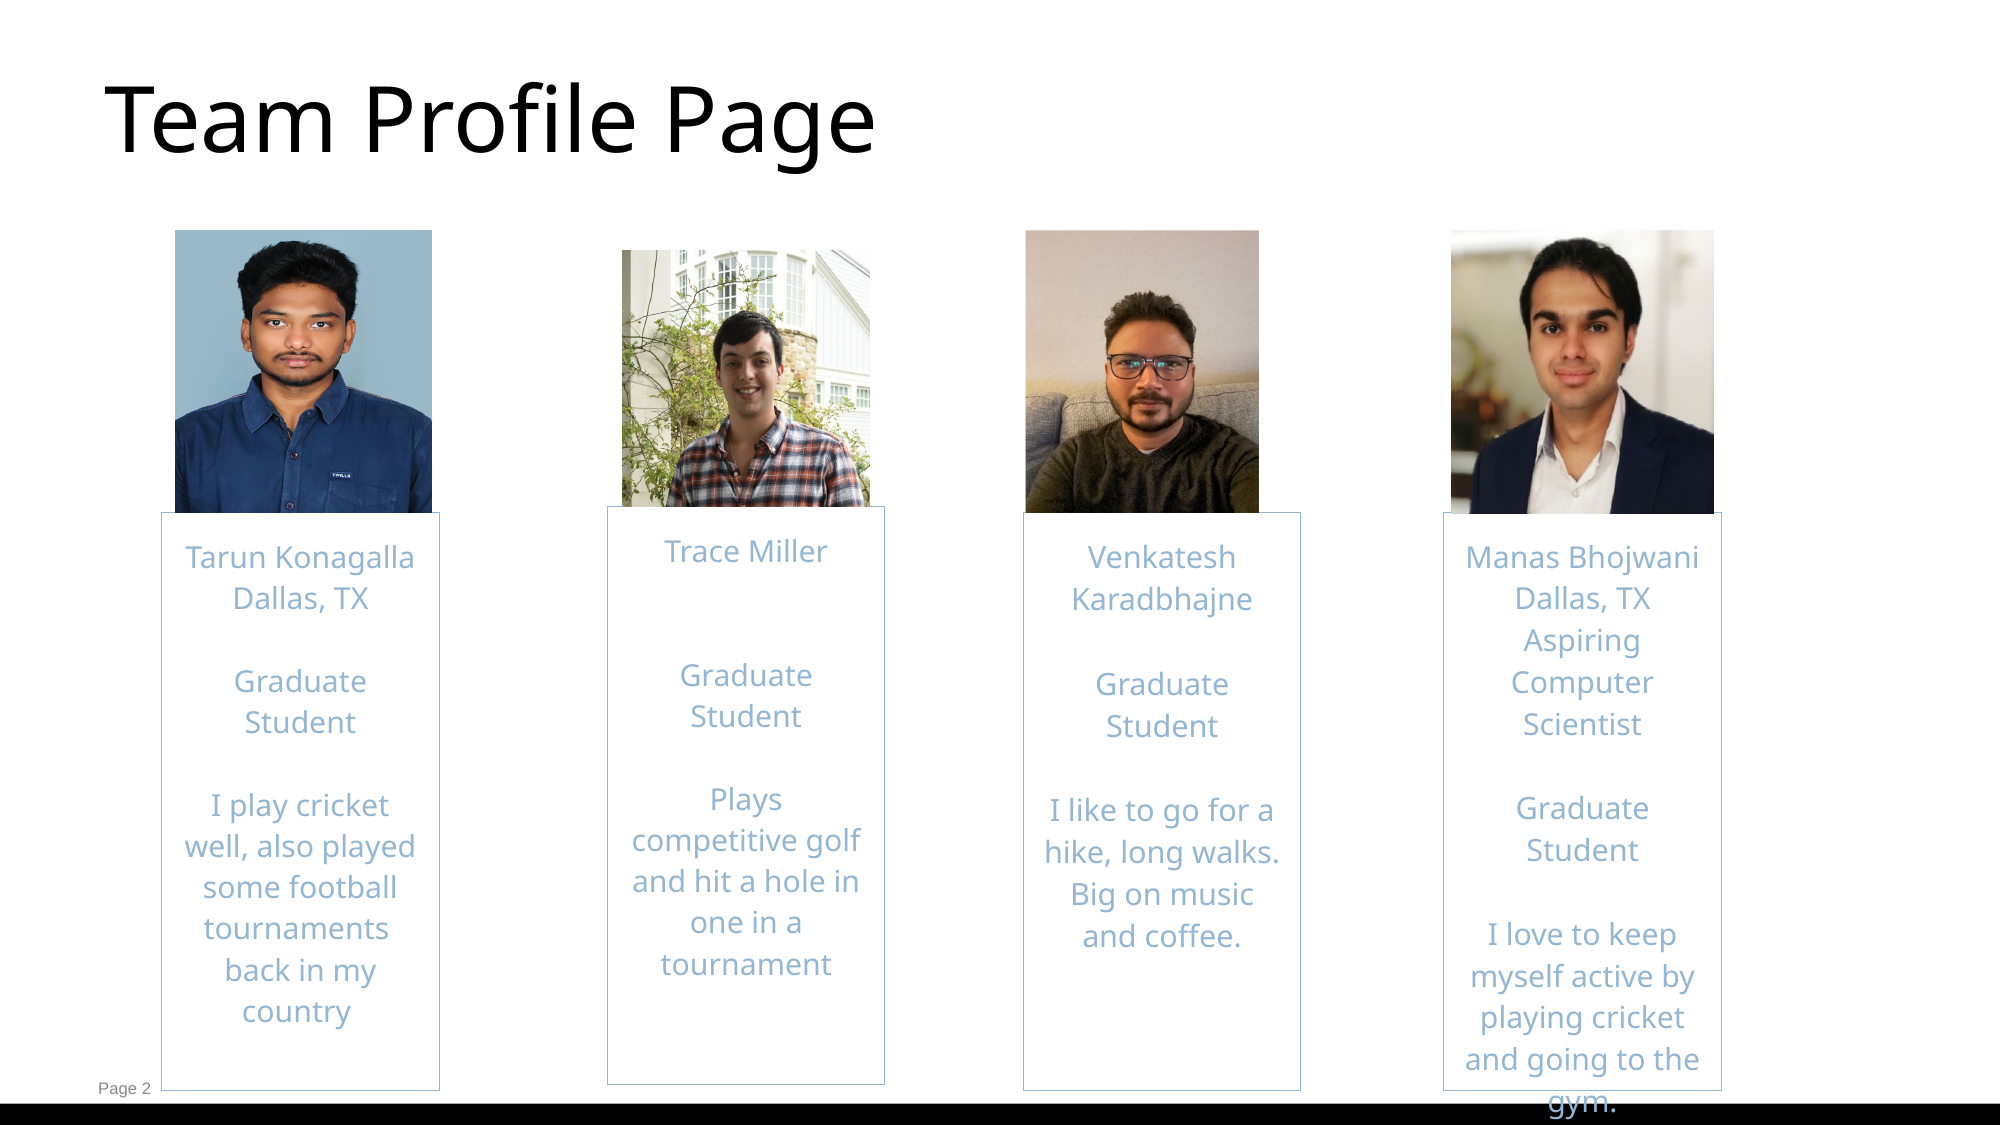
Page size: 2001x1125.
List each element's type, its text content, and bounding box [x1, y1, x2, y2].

text_box Venkatesh Karadbhajne Graduate Student I like to go for a hike, long walks. Big on music and coffee. [1023, 512, 1301, 1091]
picture [1451, 230, 1714, 514]
text_box Tarun Konagalla Dallas, TX Graduate Student I play cricket well, also played some football tournaments back in my country [161, 512, 440, 1091]
picture [622, 249, 870, 507]
text_box Trace Miller Graduate Student Plays competitive golf and hit a hole in one in a tournament [607, 506, 885, 1085]
text_box Manas Bhojwani Dallas, TX Aspiring Computer Scientist Graduate Student I love to keep myself active by playing cricket and going to the gym. [1443, 512, 1722, 1091]
title Team Profile Page [84, 40, 1279, 191]
picture [1000, 231, 1284, 513]
picture [174, 230, 432, 513]
